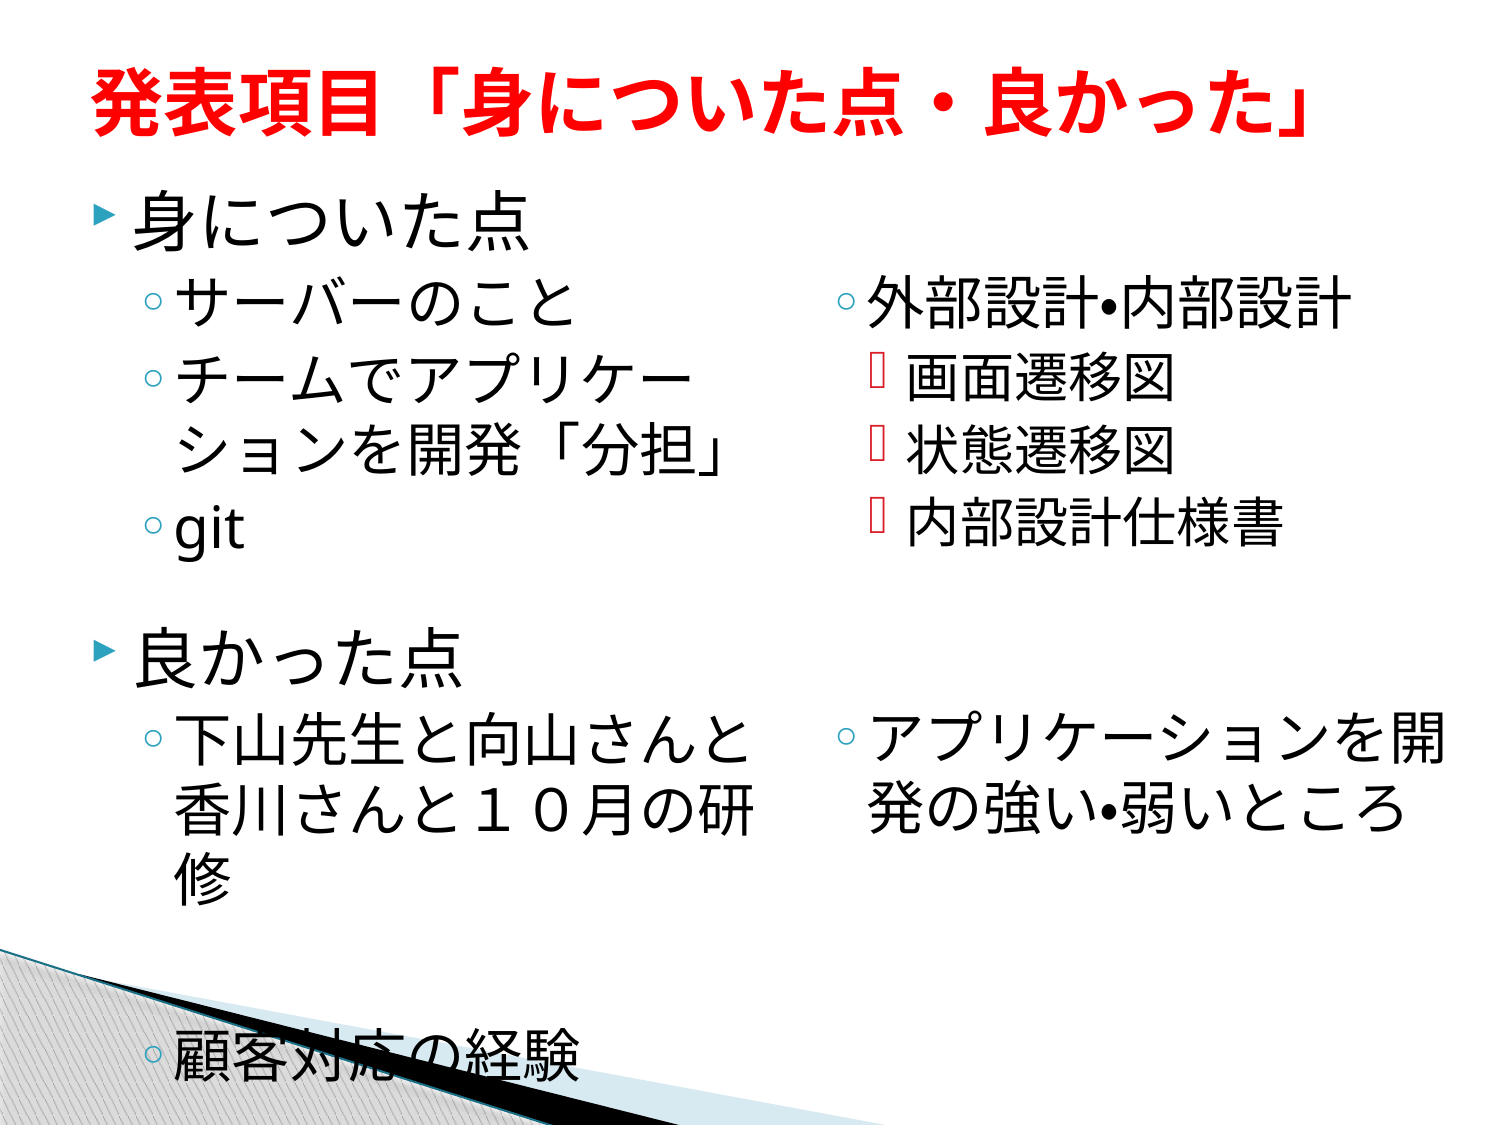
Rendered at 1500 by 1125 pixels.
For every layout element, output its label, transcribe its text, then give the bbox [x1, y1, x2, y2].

text_box 外部設計・内部設計 画面遷移図 状態遷移図 内部設計仕様書 アプリケーションを開発の強い・弱いところ [749, 172, 1484, 1017]
list 身についた点 サーバーのこと チームでアプリケーションを開発「分担」 git 良かった点 下山先生と向山さんと香川さんと１０月の研修 顧客対応の経験 [56, 172, 786, 1058]
title 発表項目「身についた点・良かった」 [75, 7, 1425, 195]
